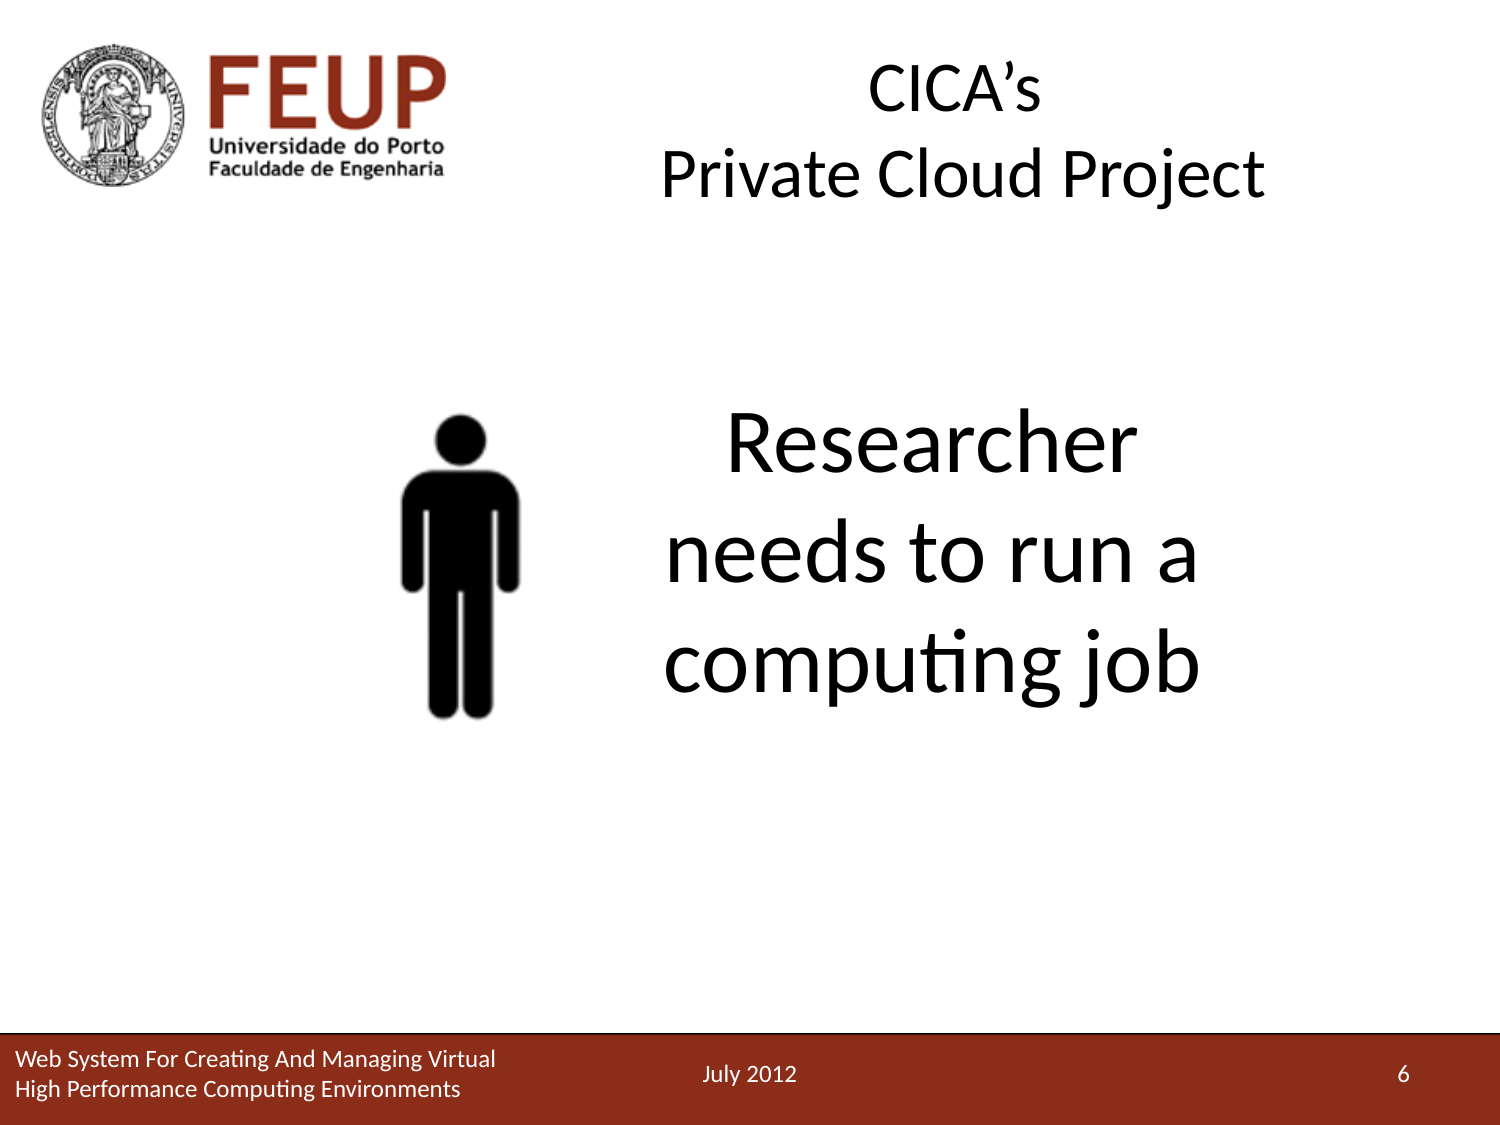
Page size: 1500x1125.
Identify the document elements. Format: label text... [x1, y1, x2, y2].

text_box Researcher needs to run a computing job [620, 373, 1247, 719]
picture [371, 393, 573, 732]
picture [0, 1033, 1500, 1125]
slide_number Web System For Creating And Managing Virtual High Performance Computing Environments [0, 1042, 512, 1103]
slide_number 6 [1074, 1042, 1425, 1103]
text_box CICA’s Private Cloud Project [501, 32, 1425, 220]
footer July 2012 [512, 1042, 988, 1103]
picture [9, 10, 479, 220]
